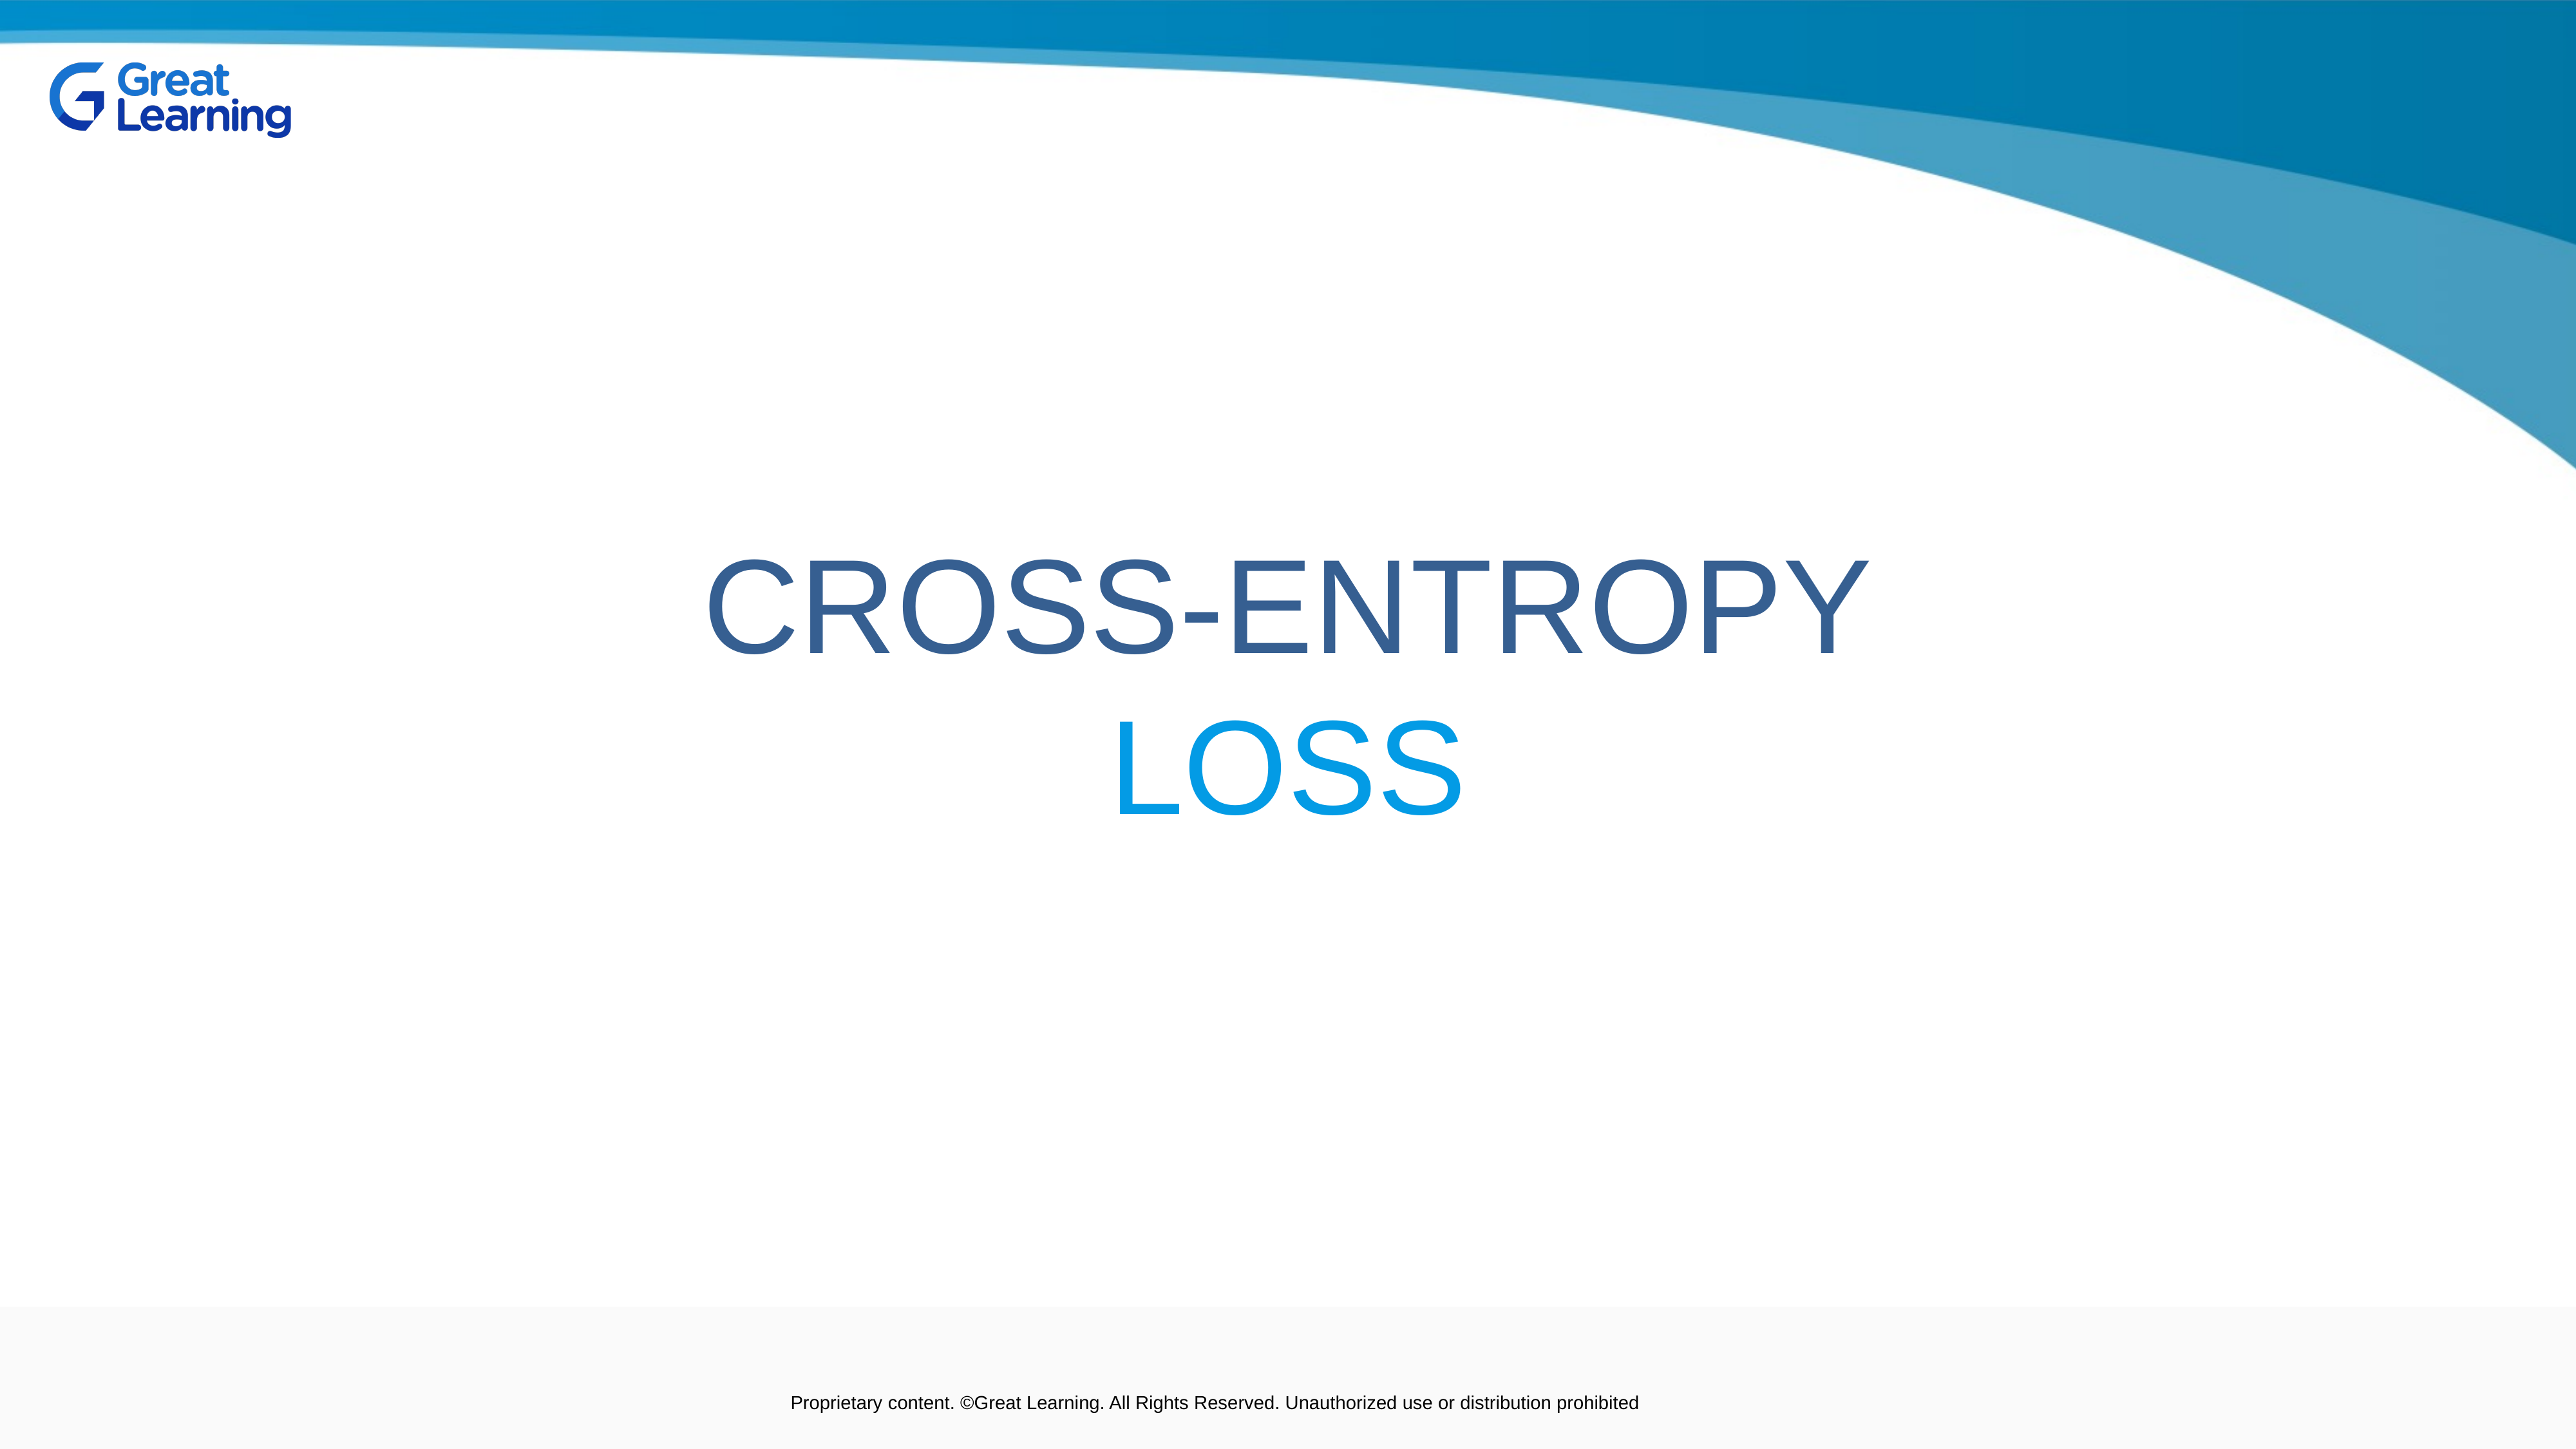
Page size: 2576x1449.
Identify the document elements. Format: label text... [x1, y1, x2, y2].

picture [0, 30, 2576, 1307]
title CROSS-ENTROPY LOSS [652, 635, 1924, 724]
